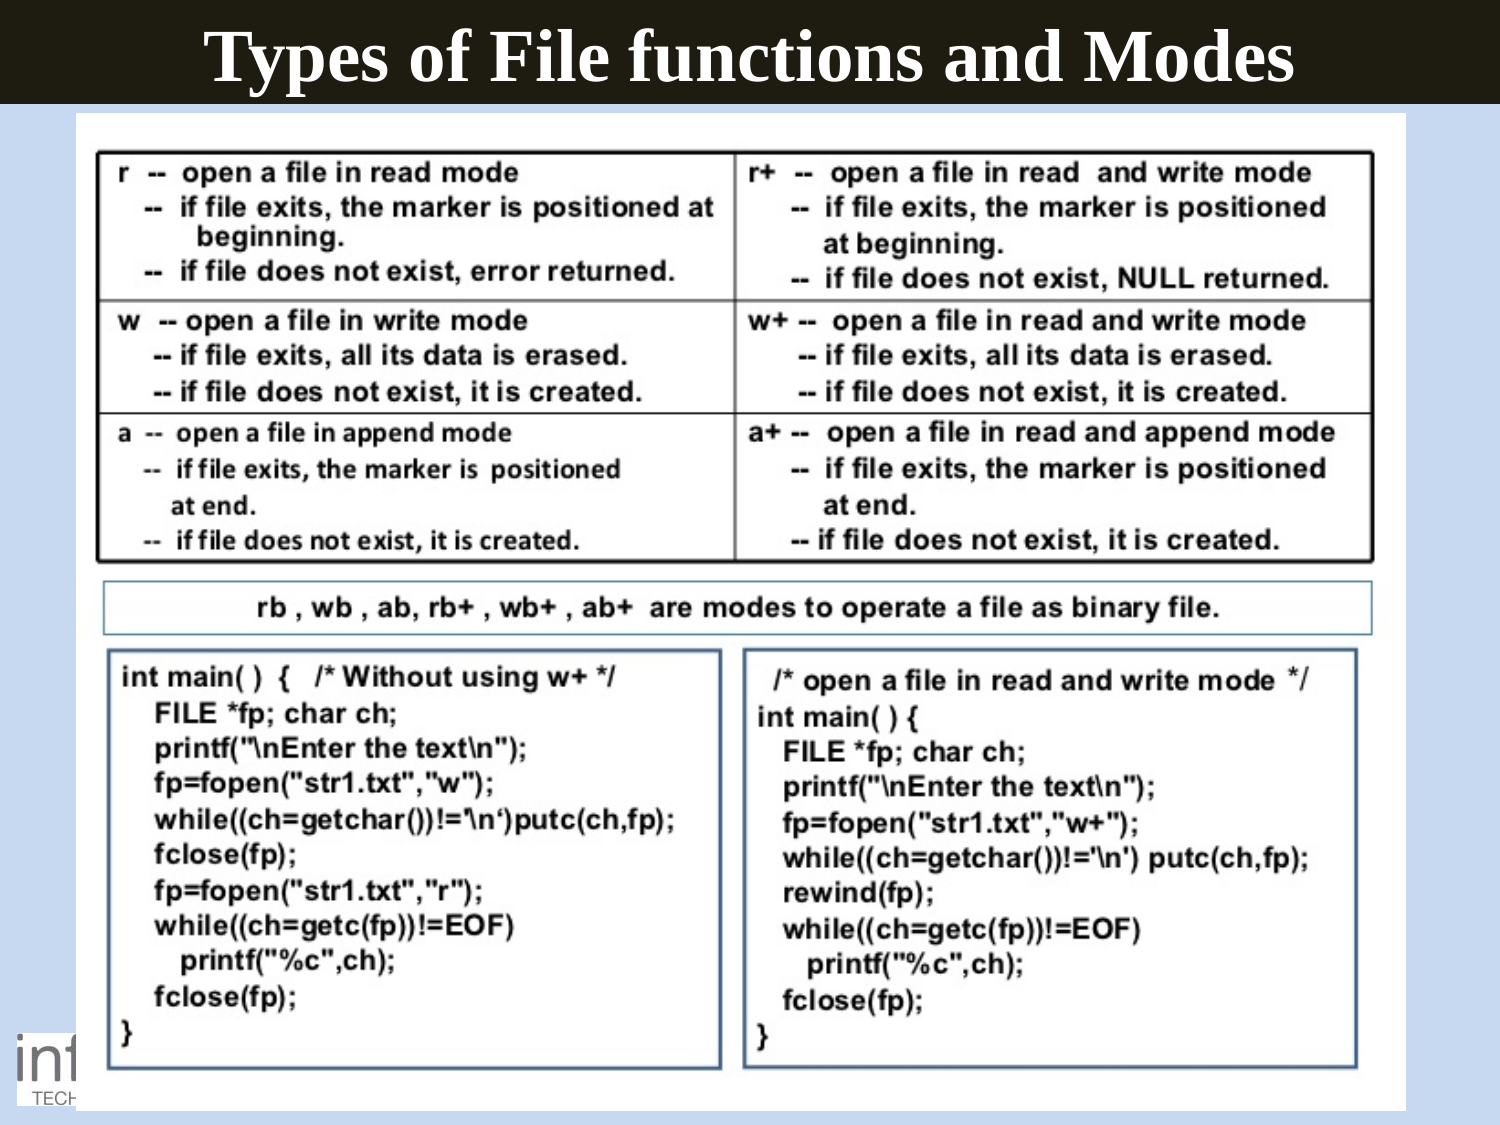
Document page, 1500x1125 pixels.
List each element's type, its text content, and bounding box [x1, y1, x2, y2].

text_box Types of File functions and Modes [0, 0, 1500, 104]
picture [17, 1033, 76, 1106]
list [76, 113, 1406, 1111]
